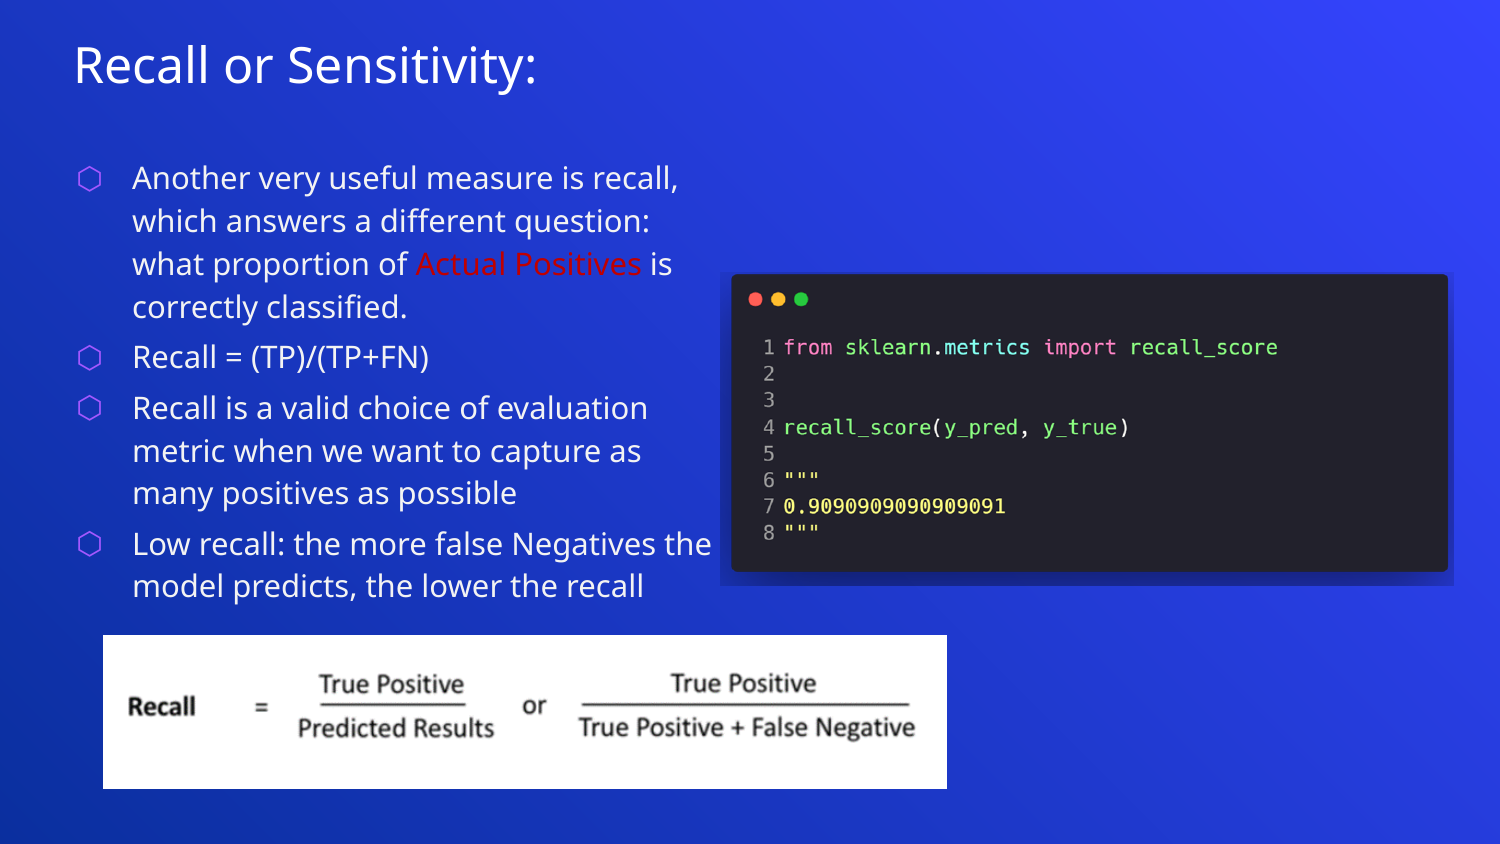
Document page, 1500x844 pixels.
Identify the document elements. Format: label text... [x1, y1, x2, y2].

title Recall or Sensitivity: [73, 27, 721, 94]
list Another very useful measure is recall, which answers a different question: what proportion of Actual Positives is correctly classified. Recall = (TP)/(TP+FN) Recall is a valid choice of evaluation metric when we want to capture as many positives as possible Low recall: the more false Negatives the model predicts, the lower the recall [57, 153, 721, 613]
picture [719, 272, 1455, 587]
picture [102, 635, 947, 789]
